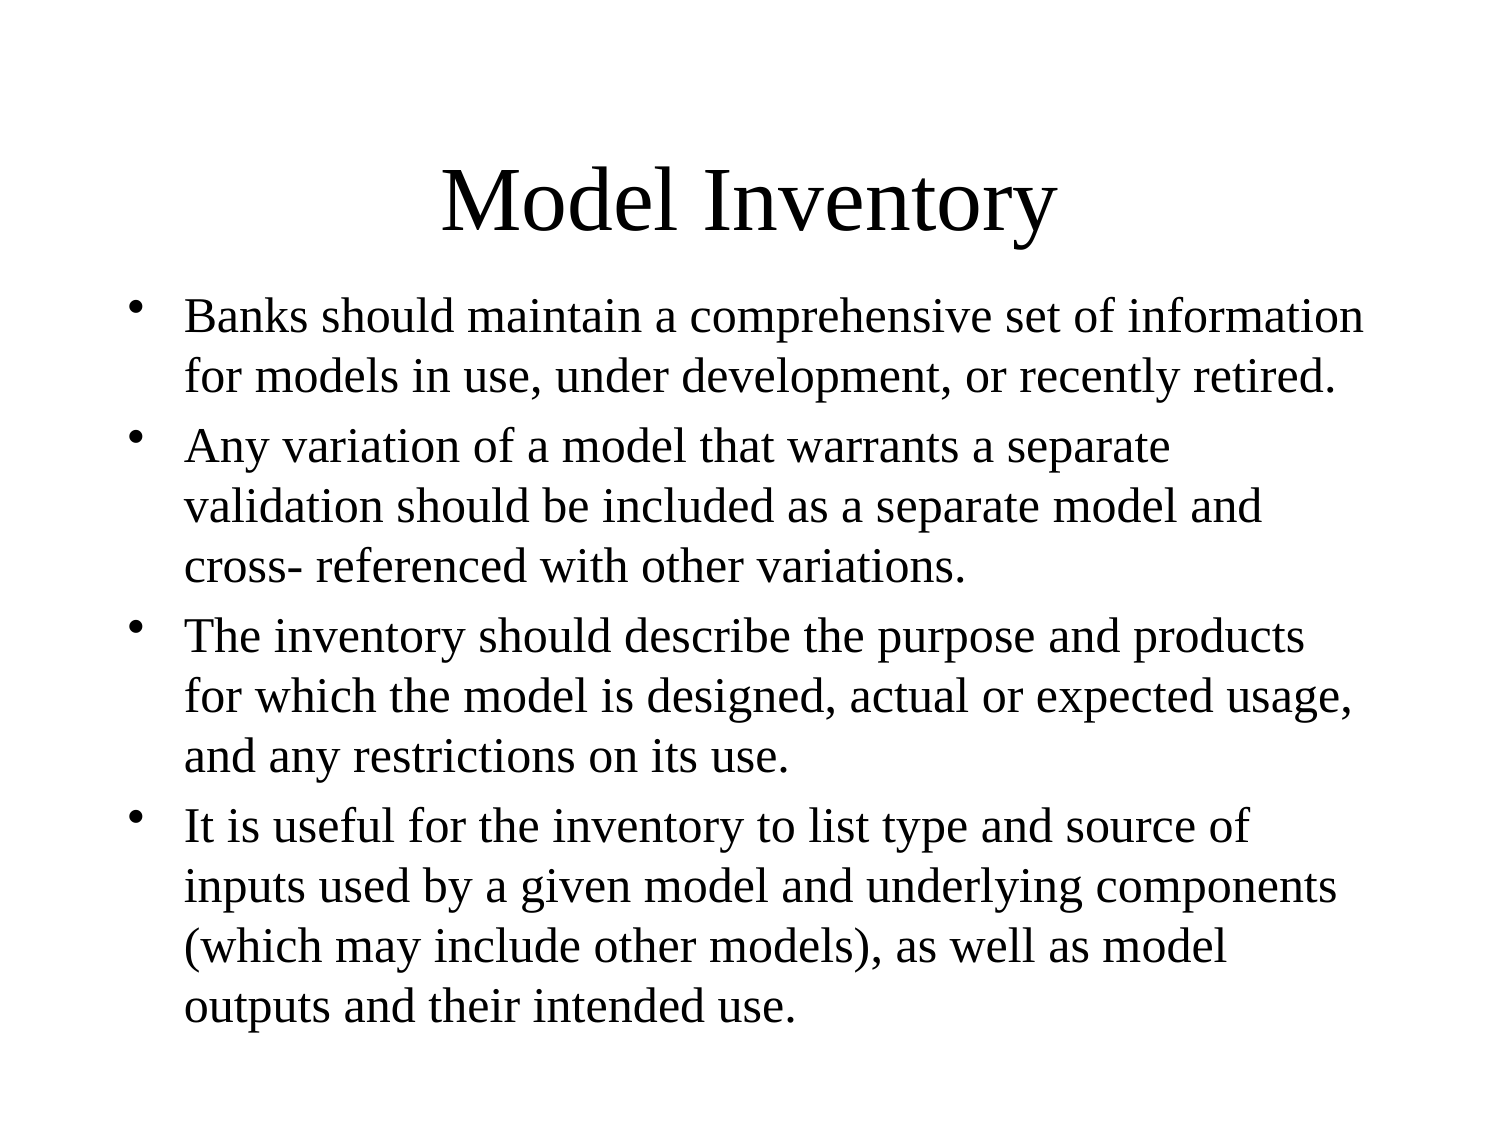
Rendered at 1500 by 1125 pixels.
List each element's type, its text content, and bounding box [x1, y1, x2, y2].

title Model Inventory [112, 99, 1388, 274]
list Banks should maintain a comprehensive set of information for models in use, under development, or recently retired. Any variation of a model that warrants a separate validation should be included as a separate model and cross- referenced with other variations. The inventory should describe the purpose and products for which the model is designed, actual or expected usage, and any restrictions on its use. It is useful for the inventory to list type and source of inputs used by a given model and underlying components (which may include other models), as well as model outputs and their intended use. [112, 274, 1388, 1001]
